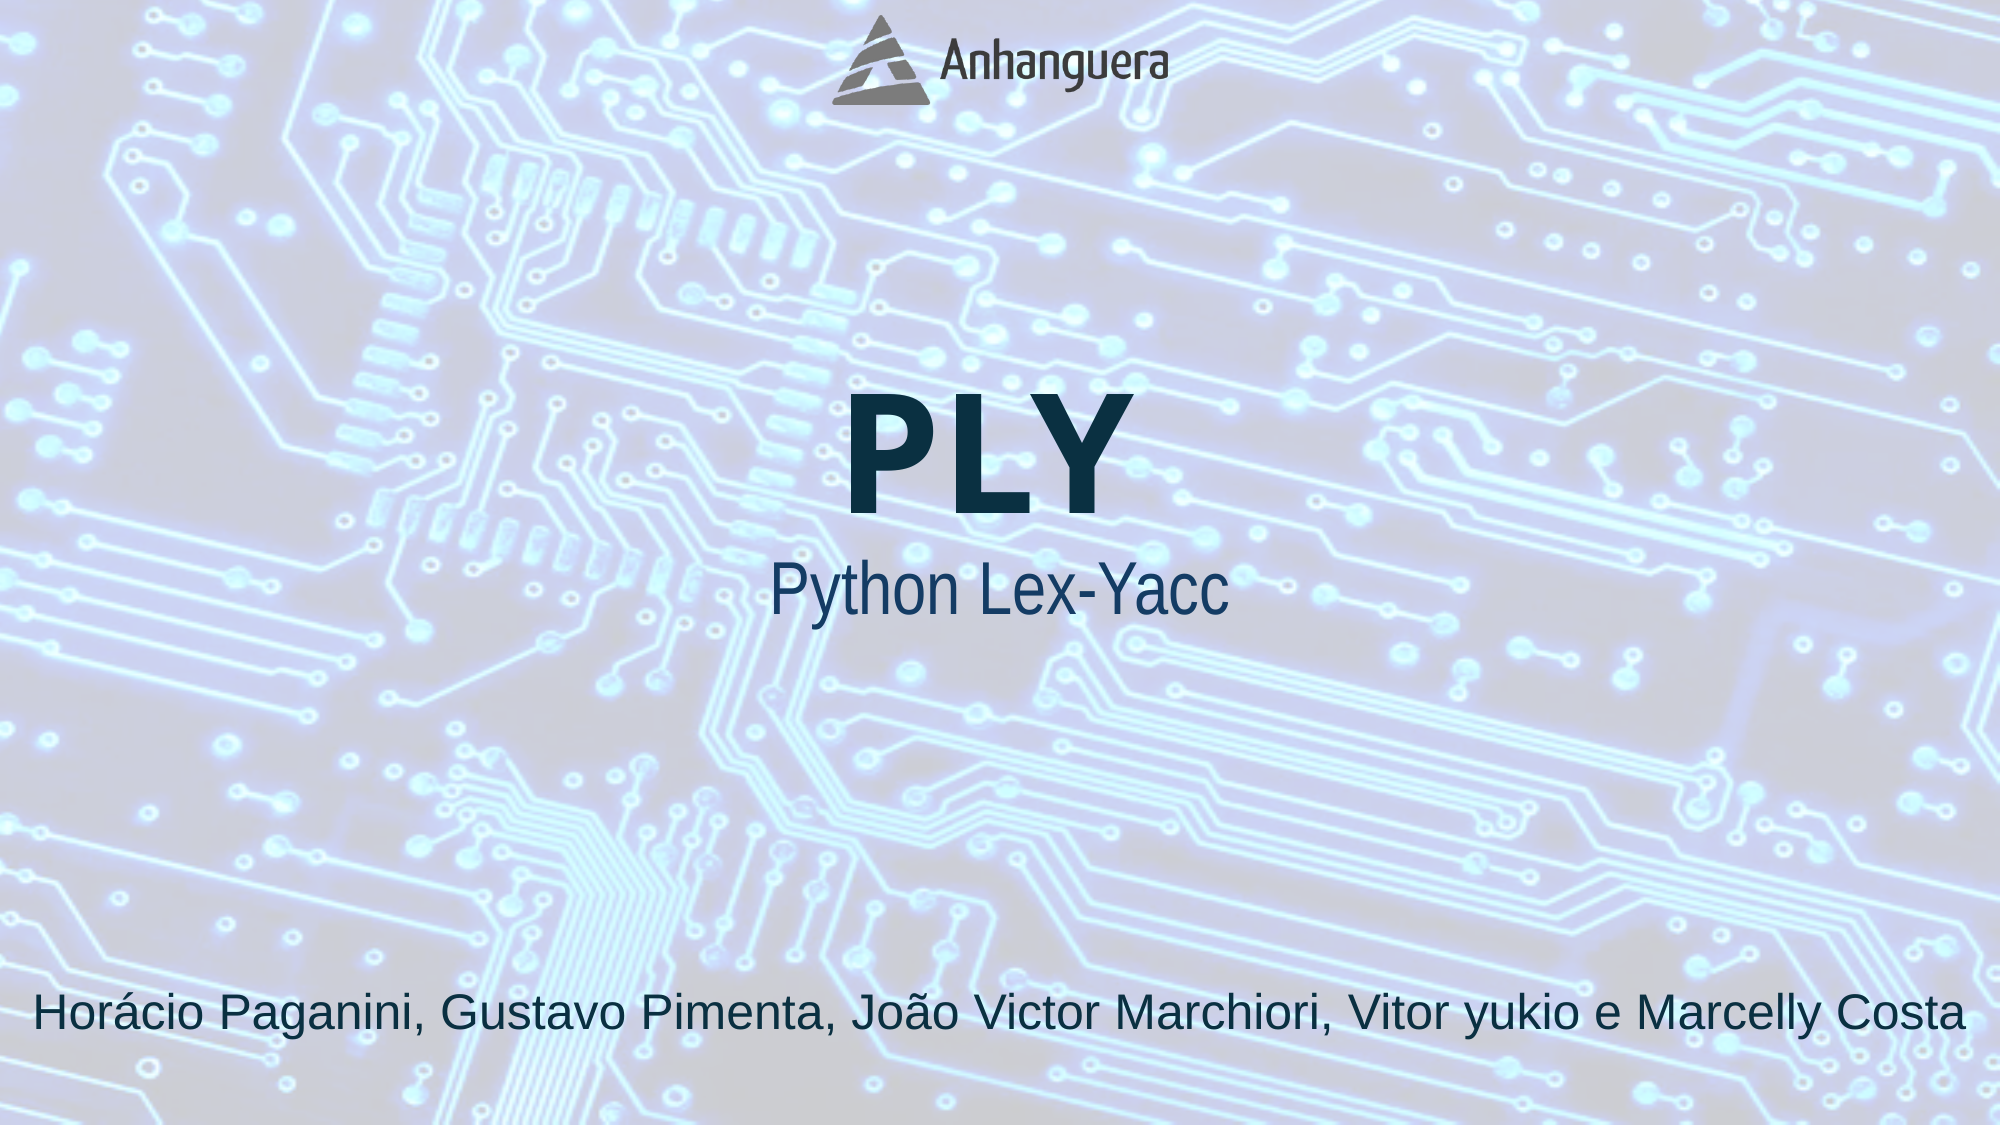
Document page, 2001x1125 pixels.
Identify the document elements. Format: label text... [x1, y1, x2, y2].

picture [832, 14, 1168, 106]
subtitle Horácio Paganini, Gustavo Pimenta, João Victor Marchiori, Vitor yukio e Marcelly Costa [0, 979, 2000, 1087]
title PLY Python Lex-Yacc [114, 530, 1886, 638]
